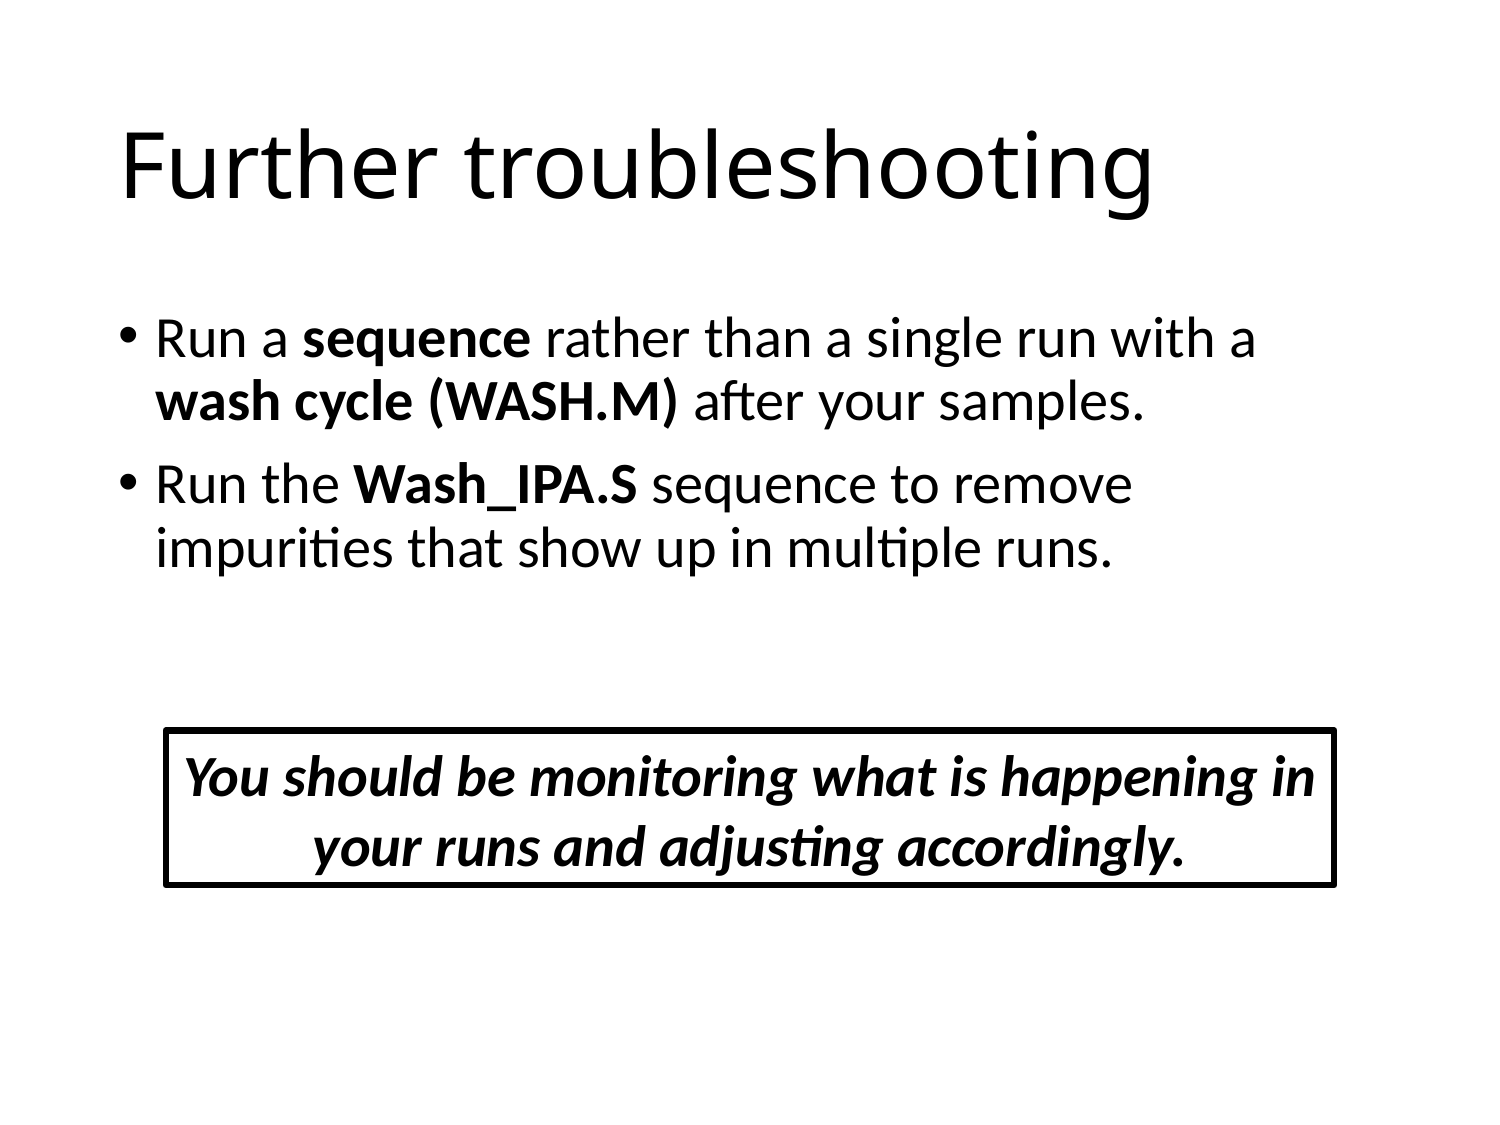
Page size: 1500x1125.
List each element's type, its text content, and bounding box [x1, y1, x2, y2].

title Further troubleshooting [103, 59, 1397, 278]
list Run a sequence rather than a single run with a wash cycle (WASH.M) after your samples. Run the Wash_IPA.S sequence to remove impurities that show up in multiple runs. [103, 299, 1397, 1014]
text_box You should be monitoring what is happening in your runs and adjusting accordingly. [165, 730, 1335, 886]
